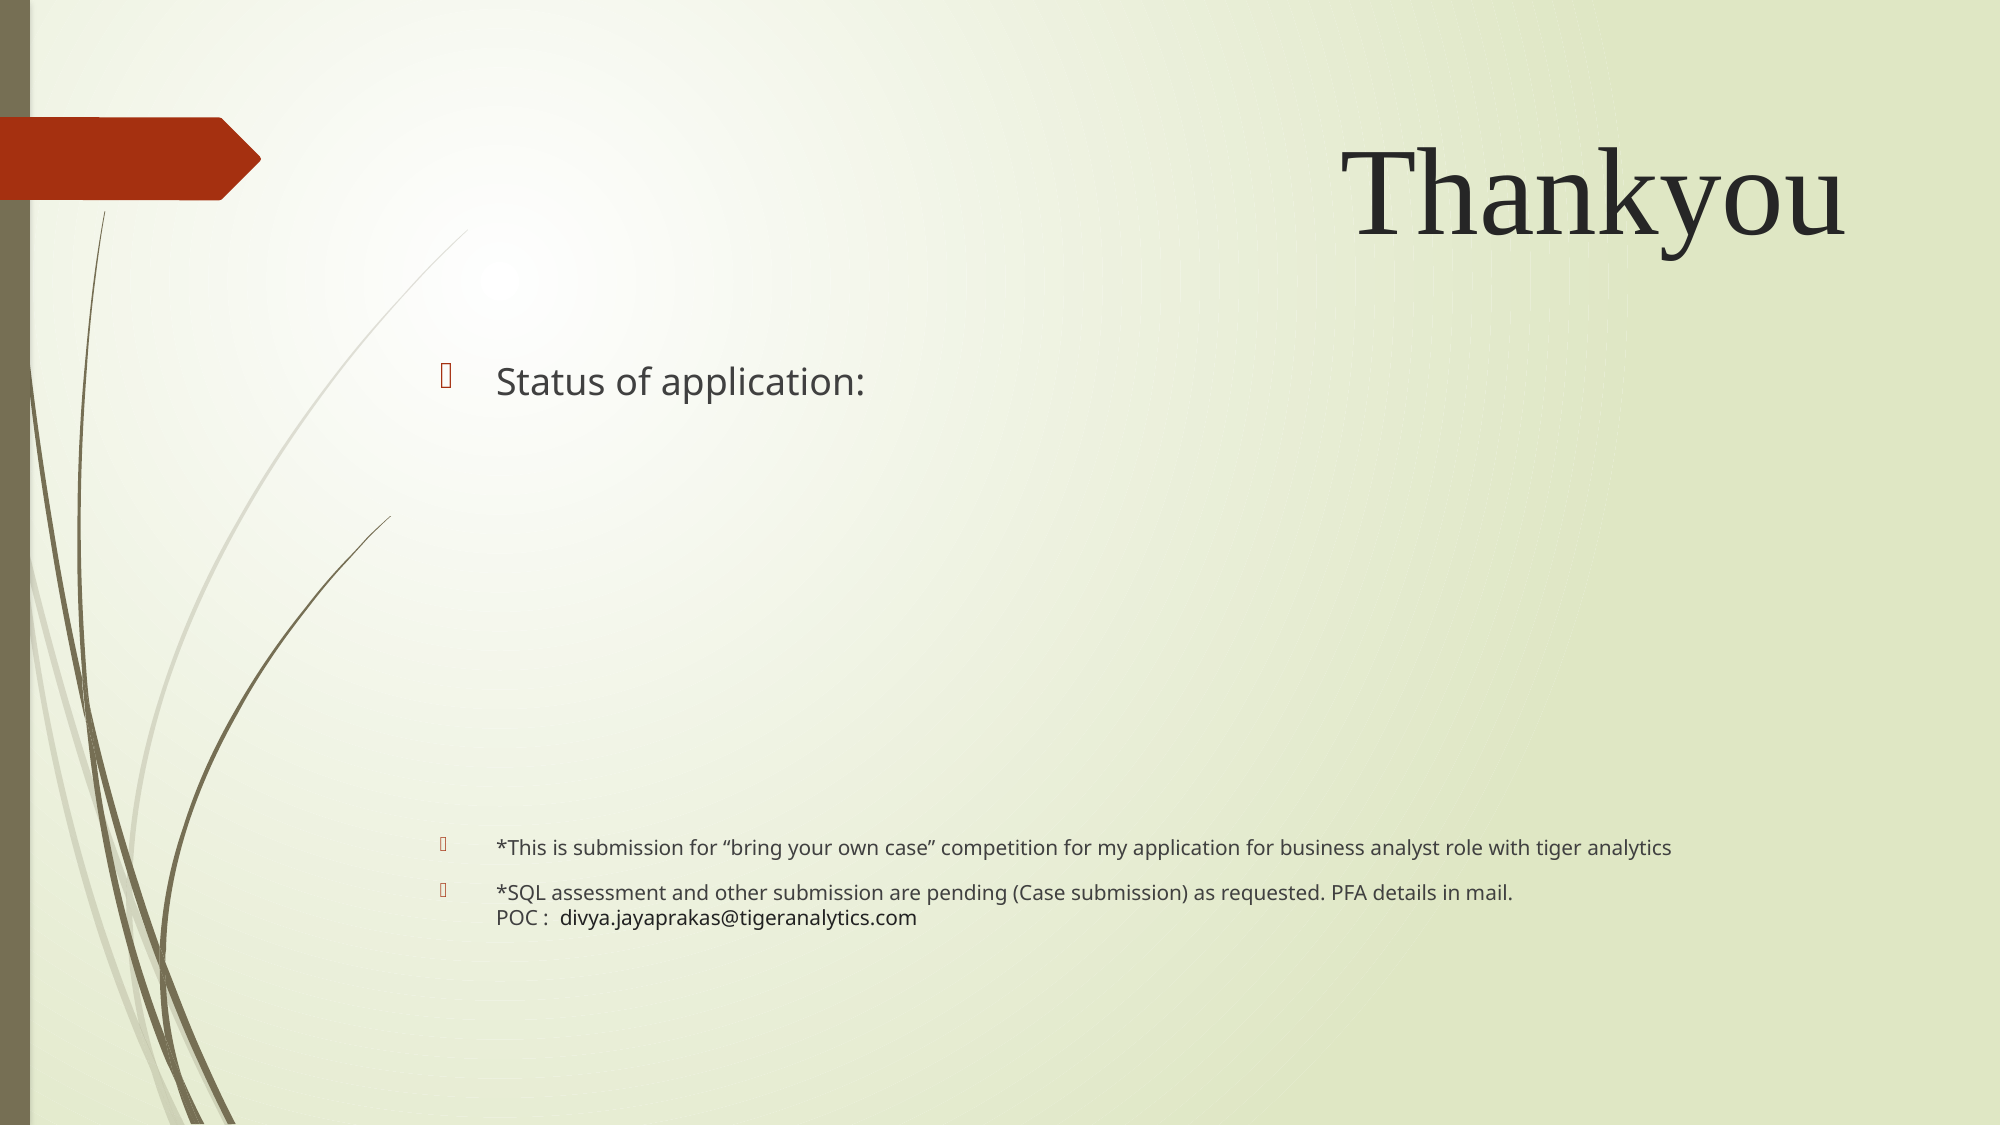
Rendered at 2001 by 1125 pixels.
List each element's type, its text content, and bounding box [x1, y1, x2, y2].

list Status of application: *This is submission for “bring your own case” competition for my application for business analyst role with tiger analytics *SQL assessment and other submission are pending (Case submission) as requested. PFA details in mail. POC : divya.jayaprakas@tigeranalytics.com [424, 350, 1888, 970]
title Thankyou [425, 102, 1888, 313]
